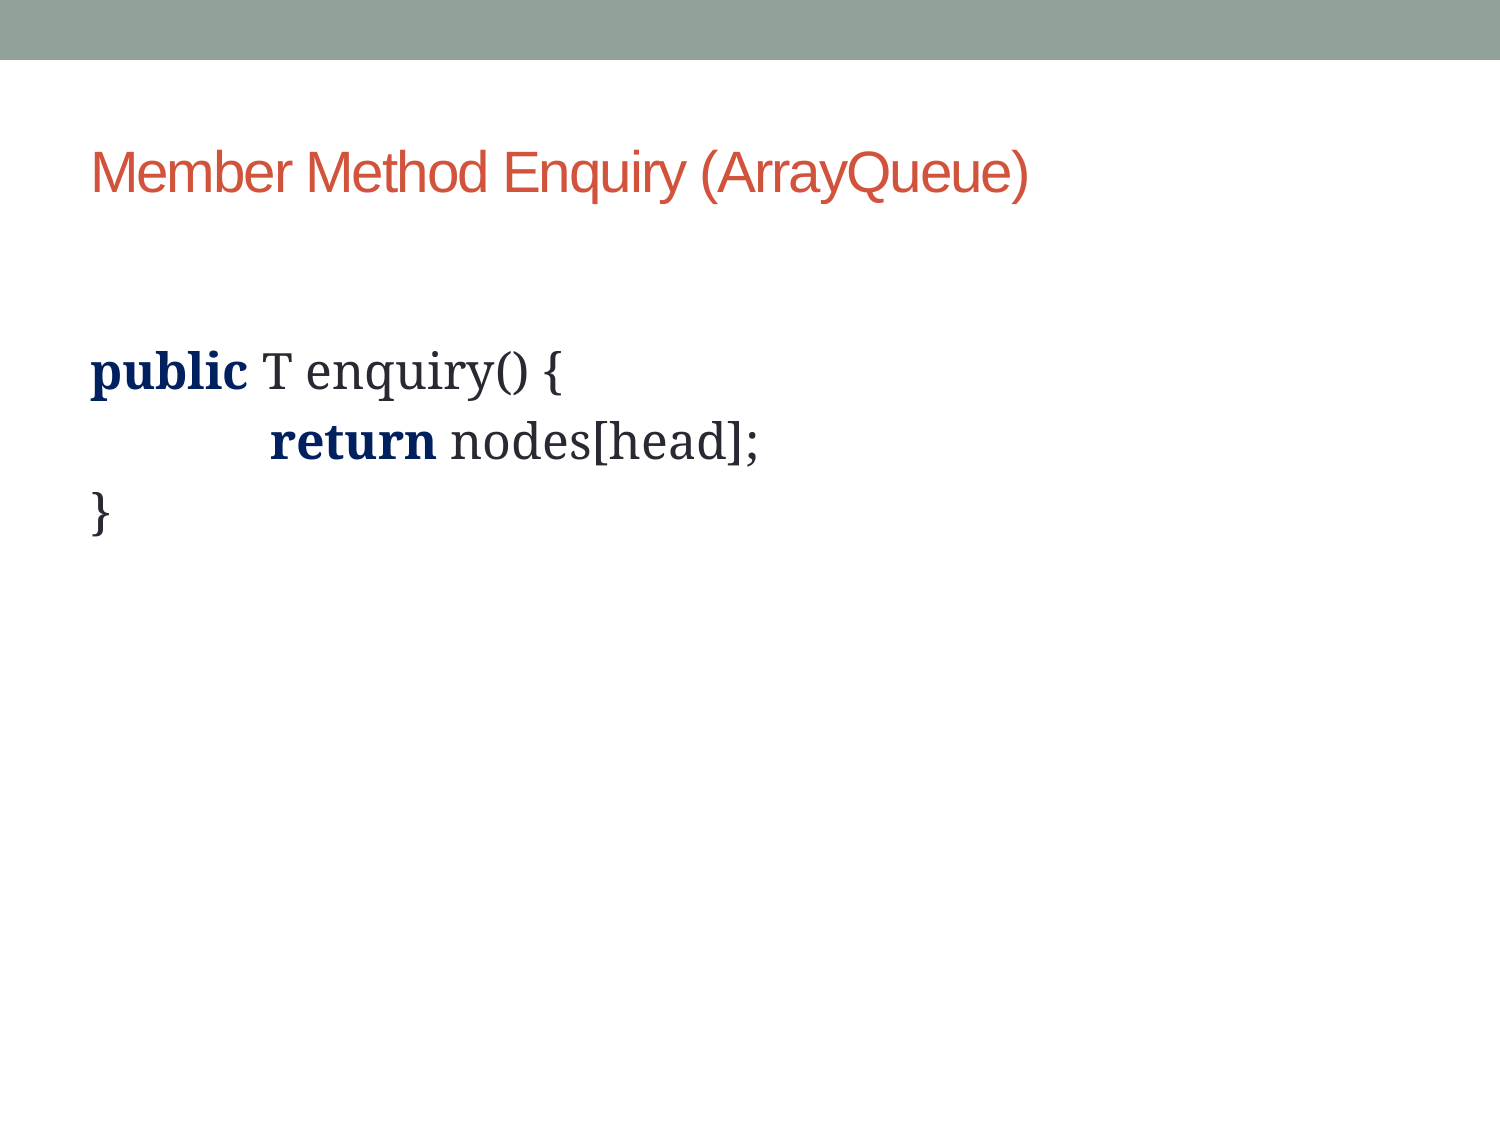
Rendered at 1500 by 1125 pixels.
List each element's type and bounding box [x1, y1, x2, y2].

title [75, 87, 1425, 250]
list [75, 262, 1425, 1063]
